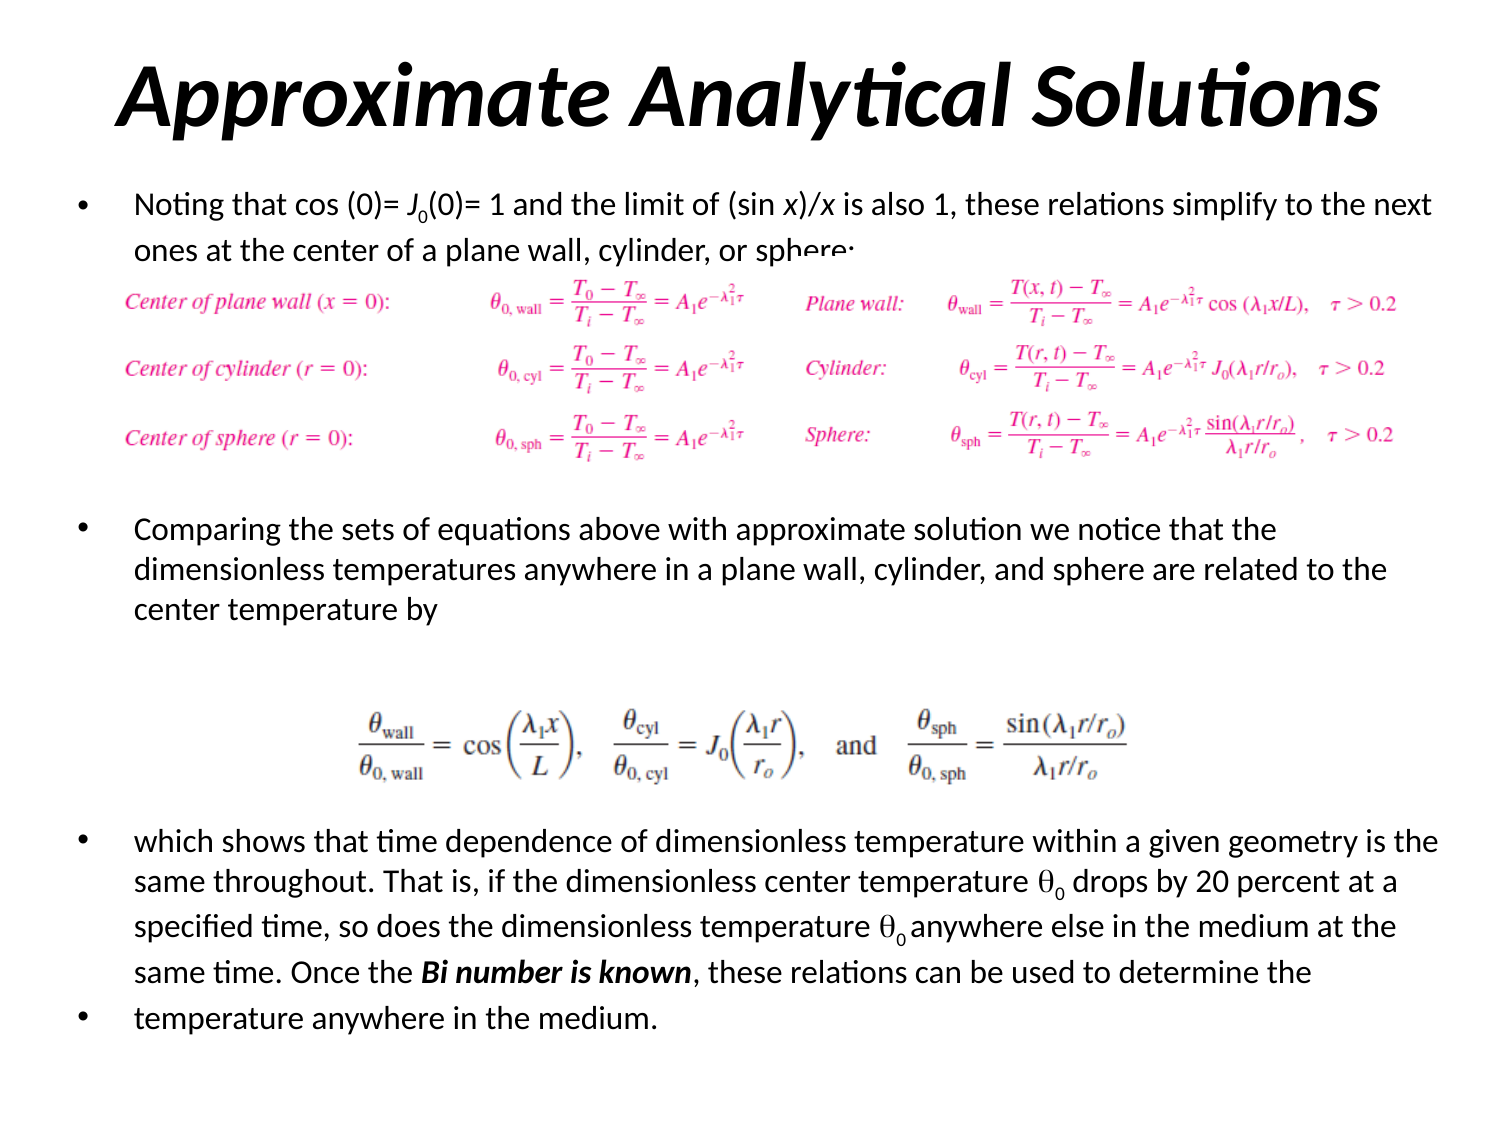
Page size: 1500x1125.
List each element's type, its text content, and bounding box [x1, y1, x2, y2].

list Noting that cos (0)= J0(0)= 1 and the limit of (sin x)/x is also 1, these relations simplify to the next ones at the center of a plane wall, cylinder, or sphere: Comparing the sets of equations above with approximate solution we notice that the dimensionless temperatures anywhere in a plane wall, cylinder, and sphere are related to the center temperature by which shows that time dependence of dimensionless temperature within a given geometry is the same throughout. That is, if the dimensionless center temperature q0 drops by 20 percent at a specified time, so does the dimensionless temperature q0 anywhere else in the medium at the same time. Once the Bi number is known, these relations can be used to determine the temperature anywhere in the medium. [62, 174, 1463, 1075]
title Approximate Analytical Solutions [75, 0, 1425, 174]
picture [337, 687, 1149, 802]
picture [112, 256, 1452, 482]
